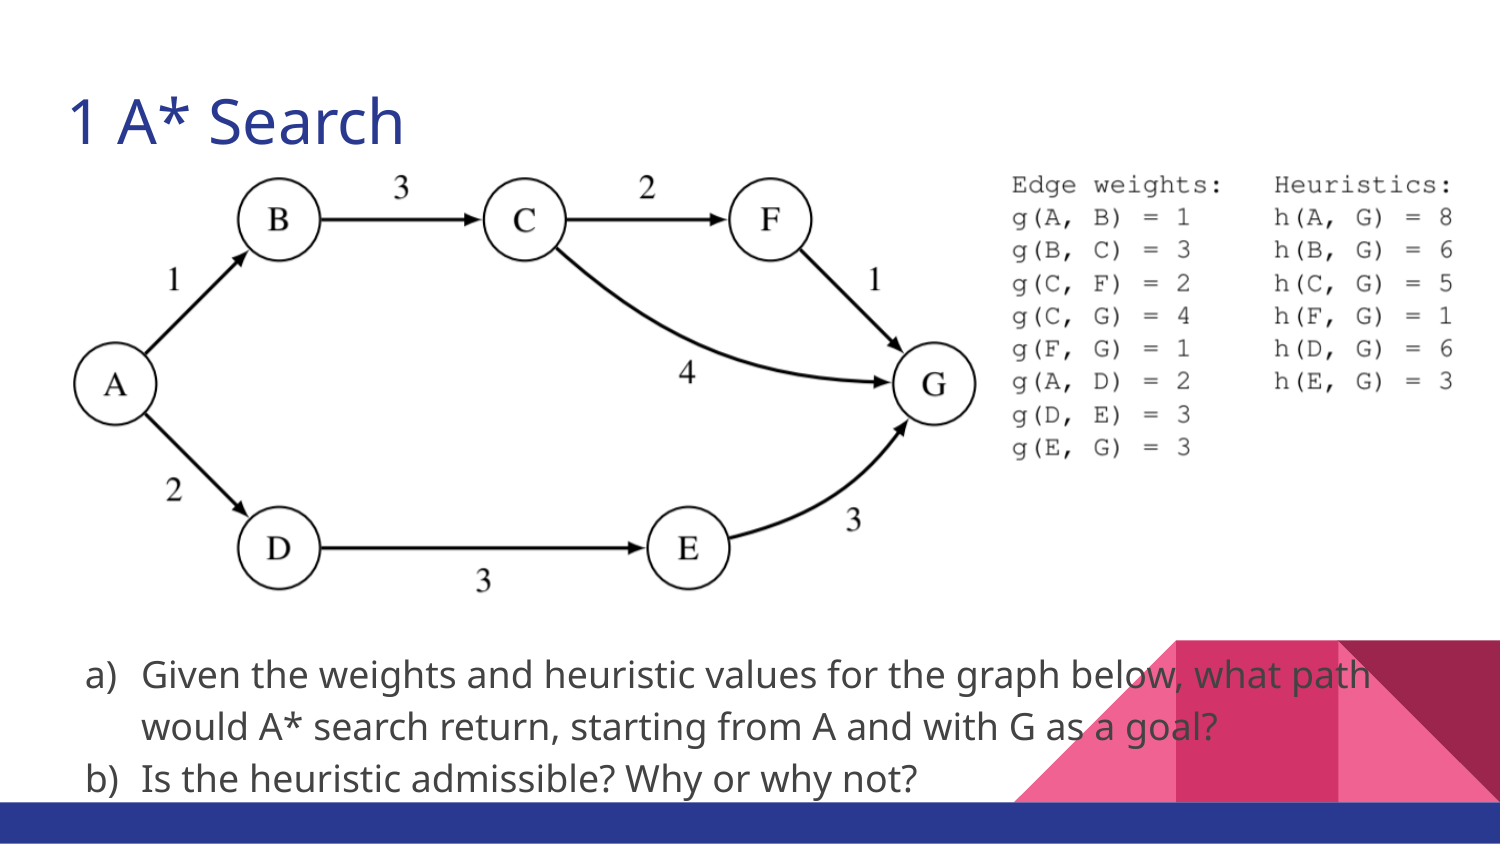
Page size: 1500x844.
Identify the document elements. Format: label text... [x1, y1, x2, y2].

picture [50, 154, 1493, 630]
title 1 A* Search [51, 67, 1449, 153]
list Given the weights and heuristic values for the graph below, what path would A* search return, starting from A and with G as a goal? Is the heuristic admissible? Why or why not? [51, 629, 1449, 750]
